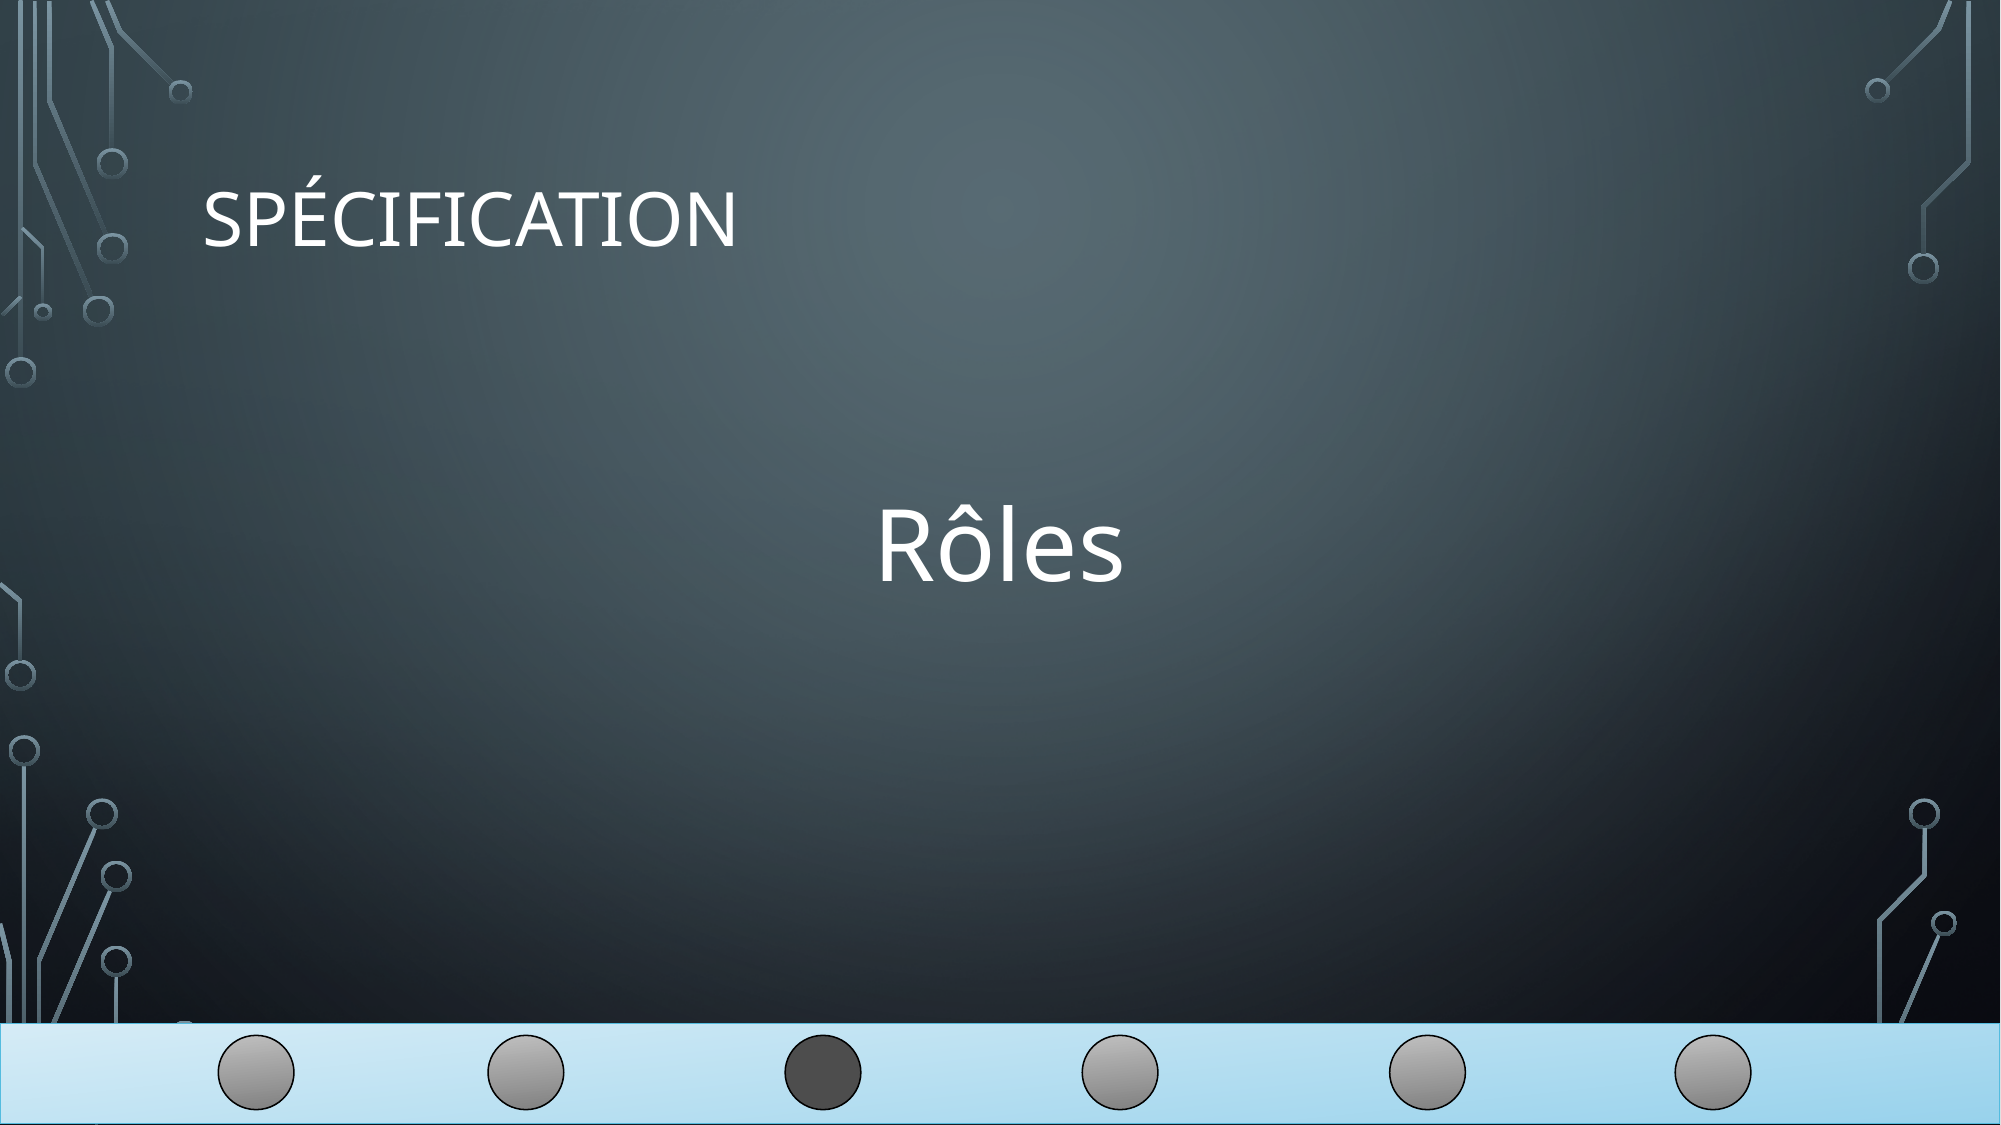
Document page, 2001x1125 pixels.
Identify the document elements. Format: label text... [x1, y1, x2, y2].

text_box [217, 1034, 295, 1111]
title Spécification [187, 101, 1813, 344]
text_box [1674, 1034, 1752, 1111]
text_box [1081, 1034, 1159, 1111]
text_box [784, 1034, 862, 1111]
list Rôles [187, 369, 1813, 950]
text_box [487, 1034, 565, 1111]
text_box [0, 1023, 2000, 1124]
text_box [1388, 1034, 1467, 1111]
